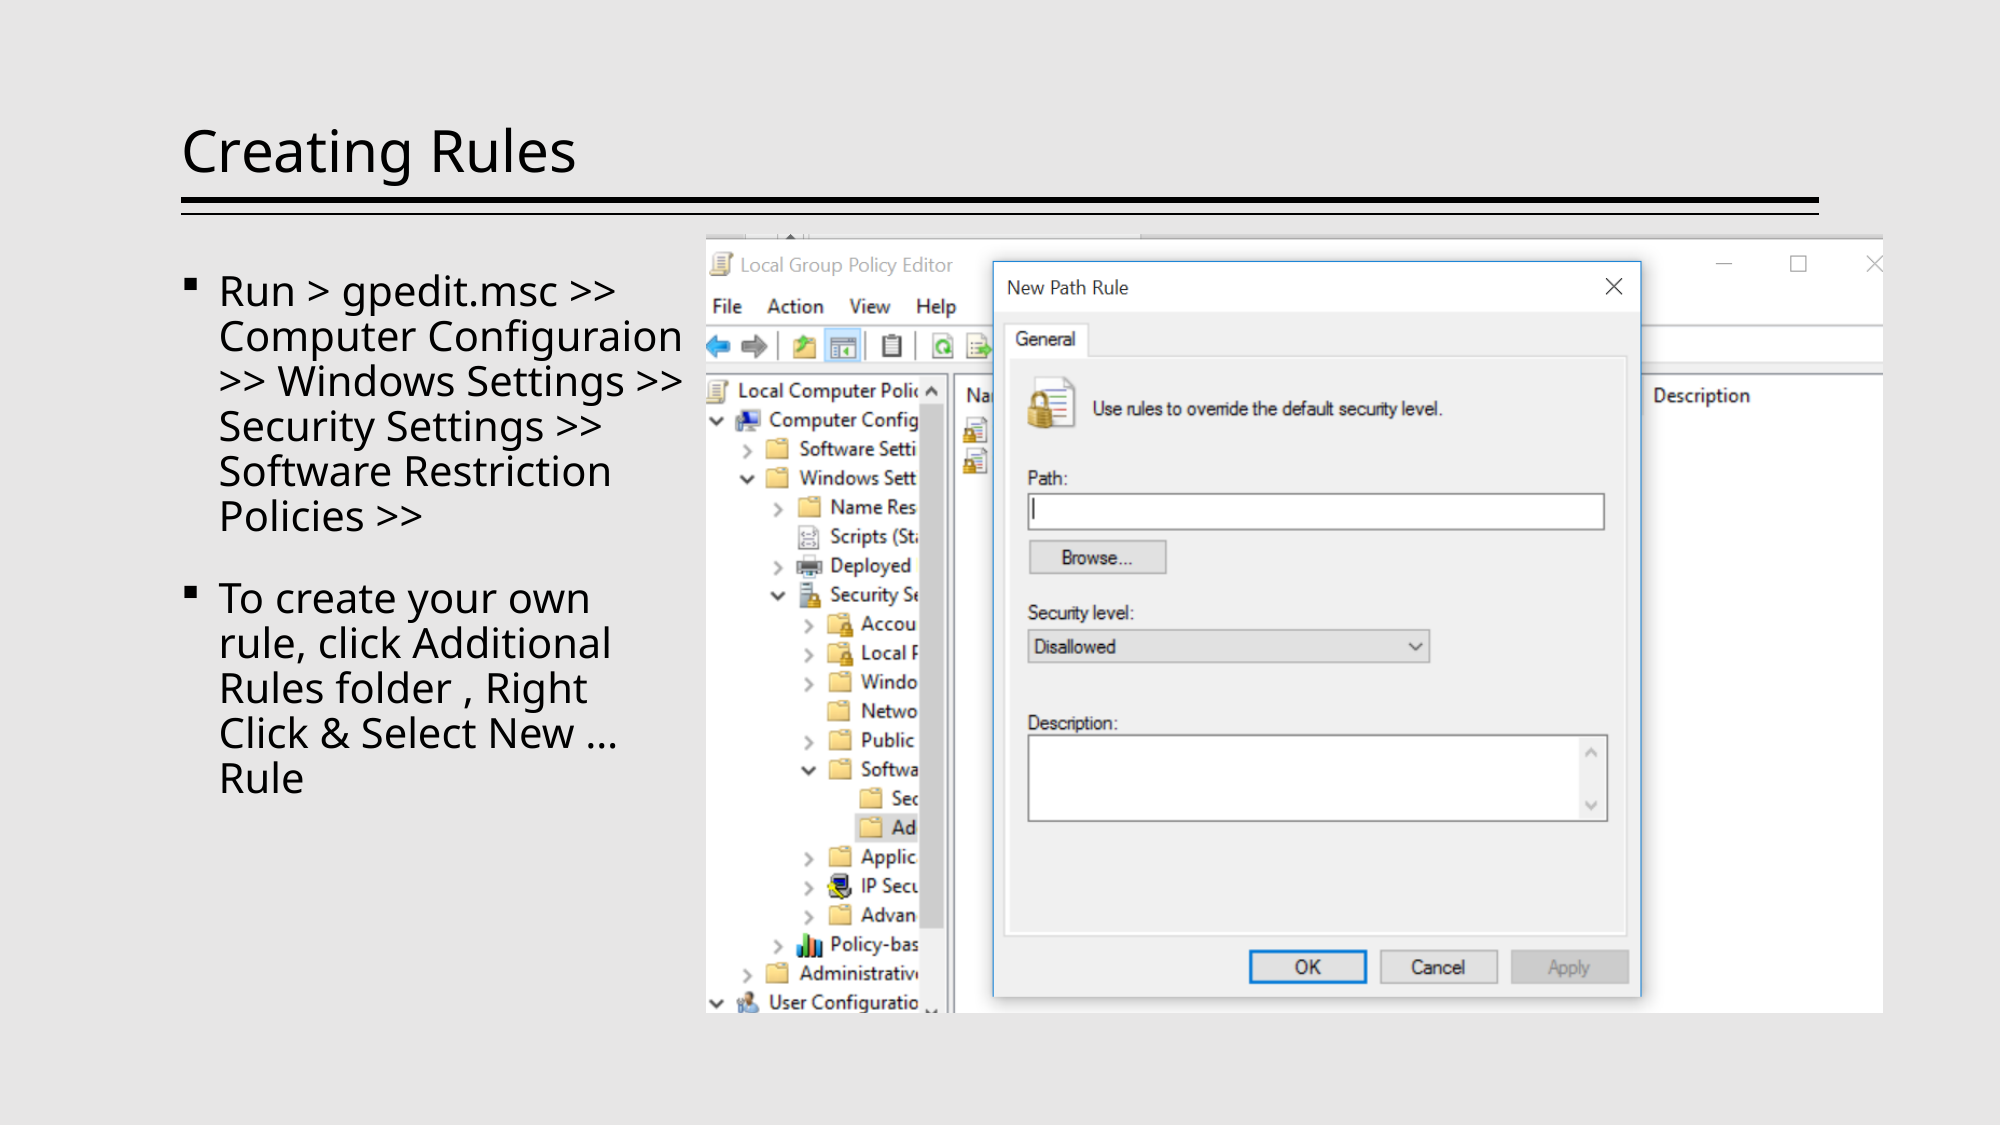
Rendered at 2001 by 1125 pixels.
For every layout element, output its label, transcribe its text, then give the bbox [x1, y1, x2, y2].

title Creating Rules [181, 12, 1819, 193]
picture [706, 234, 1883, 1013]
list Run > gpedit.msc >> Computer Configuraion >> Windows Settings >> Security Settings >> Software Restriction Policies >> To create your own rule, click Additional Rules folder , Right Click & Select New … Rule [181, 262, 686, 922]
